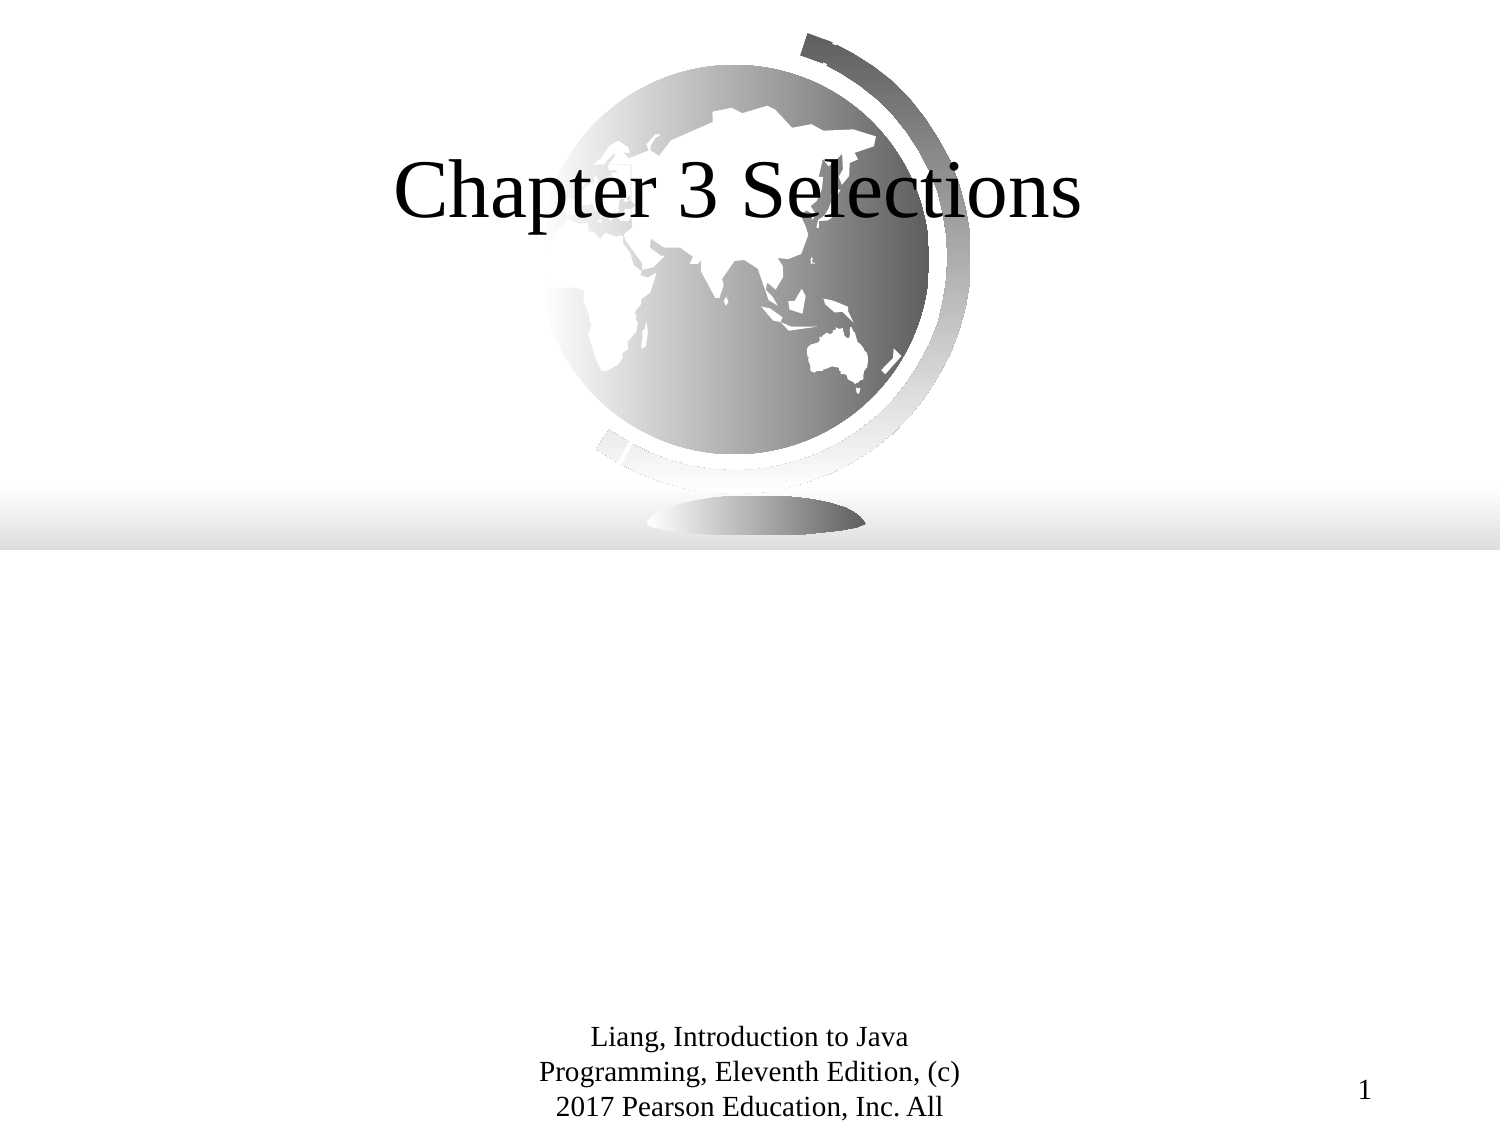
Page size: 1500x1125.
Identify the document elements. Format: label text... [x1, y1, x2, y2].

slide_number 1 [1074, 1050, 1388, 1125]
title Chapter 3 Selections [101, 115, 1376, 253]
footer Liang, Introduction to Java Programming, Eleventh Edition, (c) 2017 Pearson Education, Inc. All rights reserved. [512, 1050, 988, 1125]
